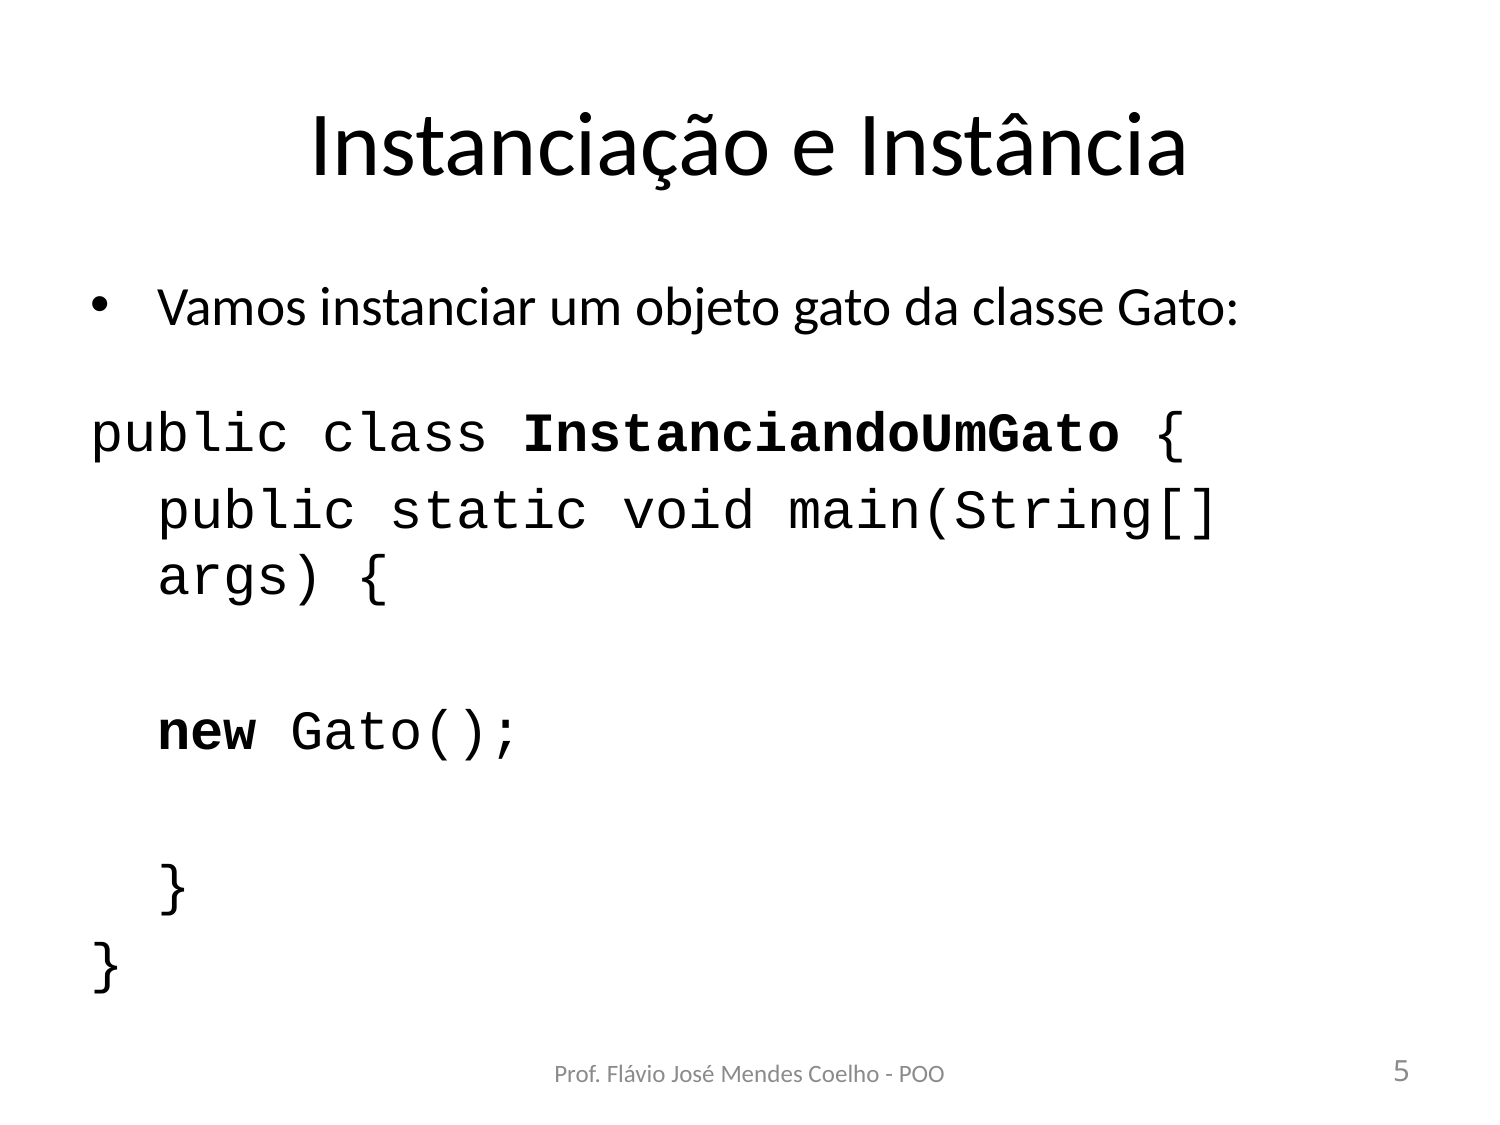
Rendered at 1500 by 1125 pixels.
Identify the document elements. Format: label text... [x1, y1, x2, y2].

slide_number 5 [1074, 1042, 1425, 1103]
footer Prof. Flávio José Mendes Coelho - POO [512, 1042, 988, 1103]
title Instanciação e Instância [75, 45, 1425, 233]
list Vamos instanciar um objeto gato da classe Gato: public class InstanciandoUmGato { public static void main(String[] args) { new Gato(); } } [75, 262, 1425, 1005]
